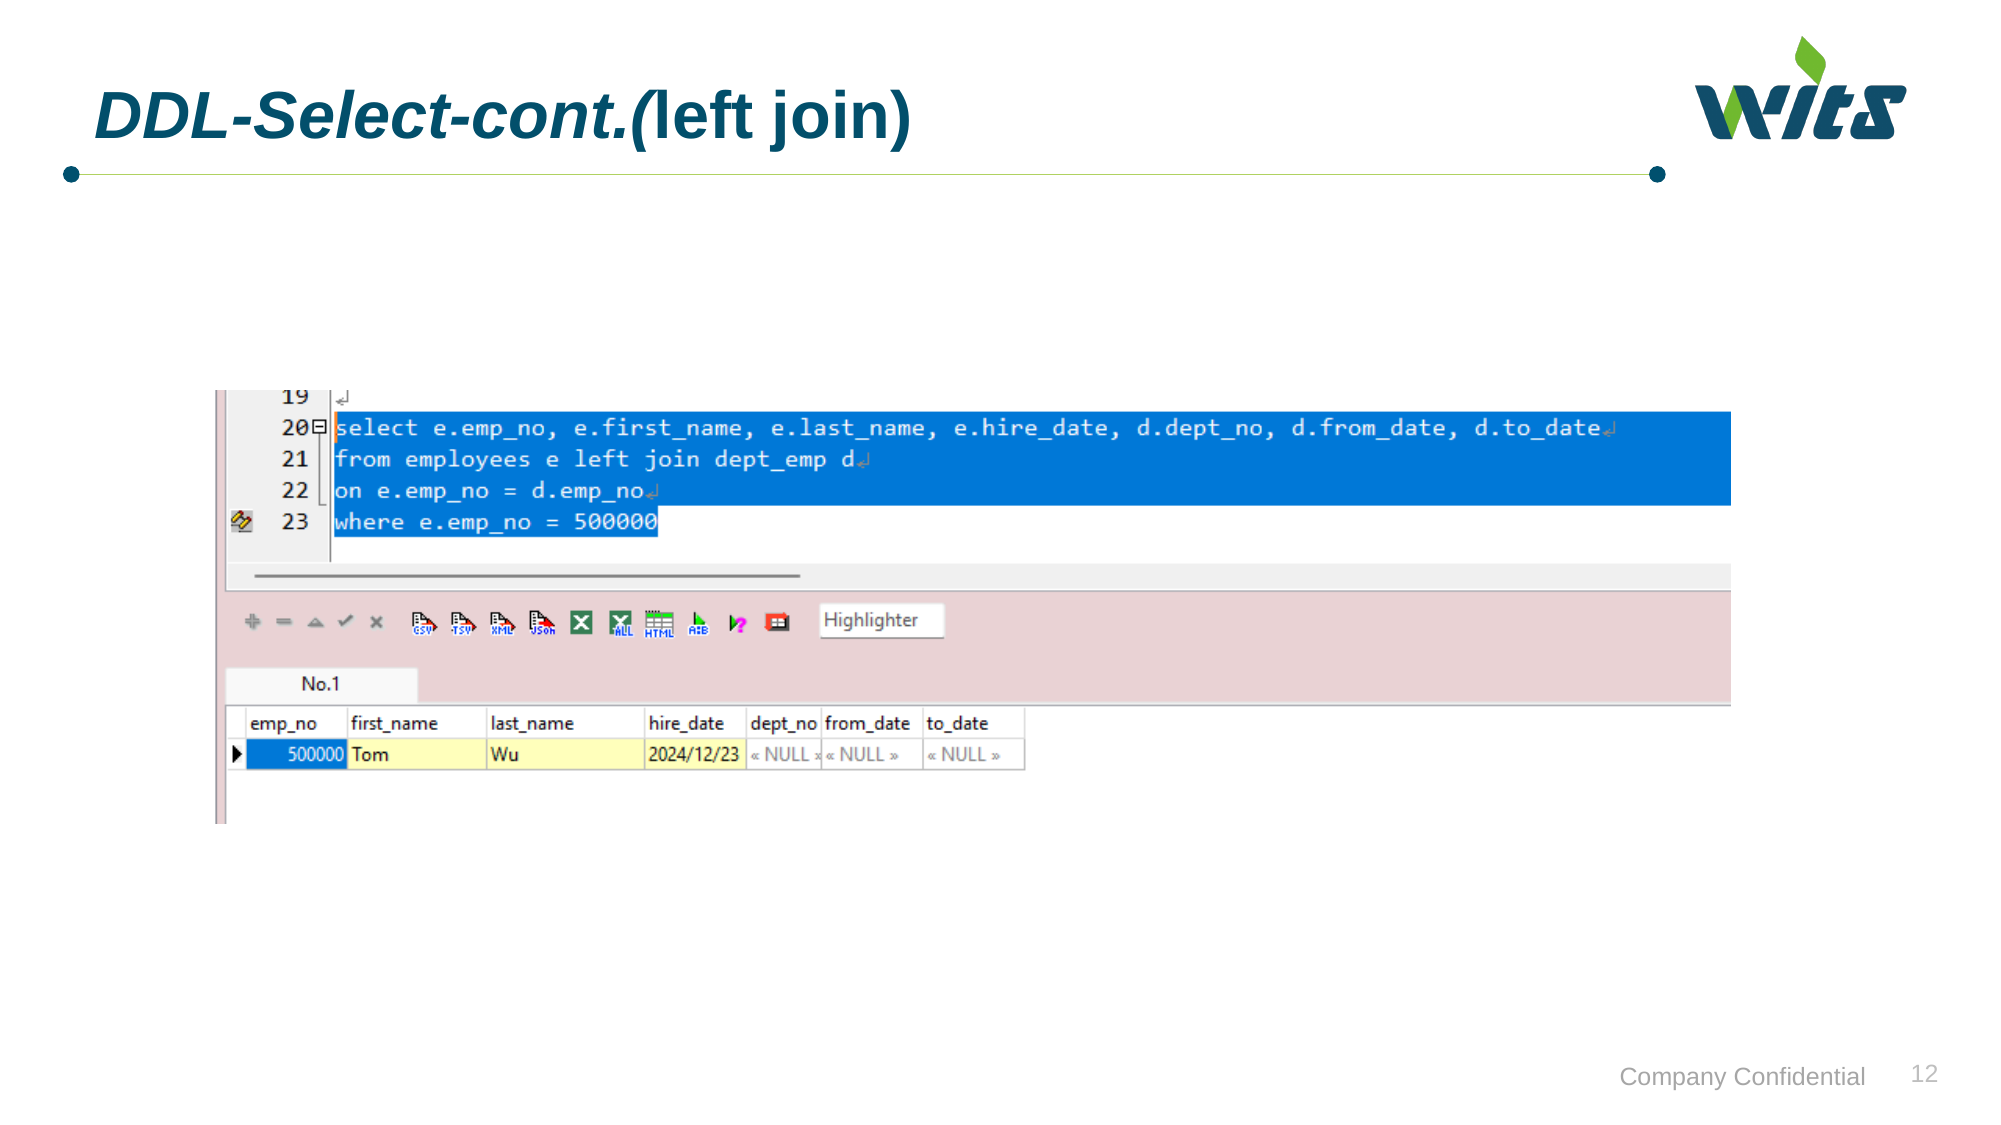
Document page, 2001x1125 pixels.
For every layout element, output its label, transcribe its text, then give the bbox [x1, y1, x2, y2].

slide_number 12 [1503, 1042, 1954, 1103]
picture [1616, 0, 1983, 208]
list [211, 390, 1731, 824]
title DDL-Select-cont.(left join) [79, 49, 1657, 161]
